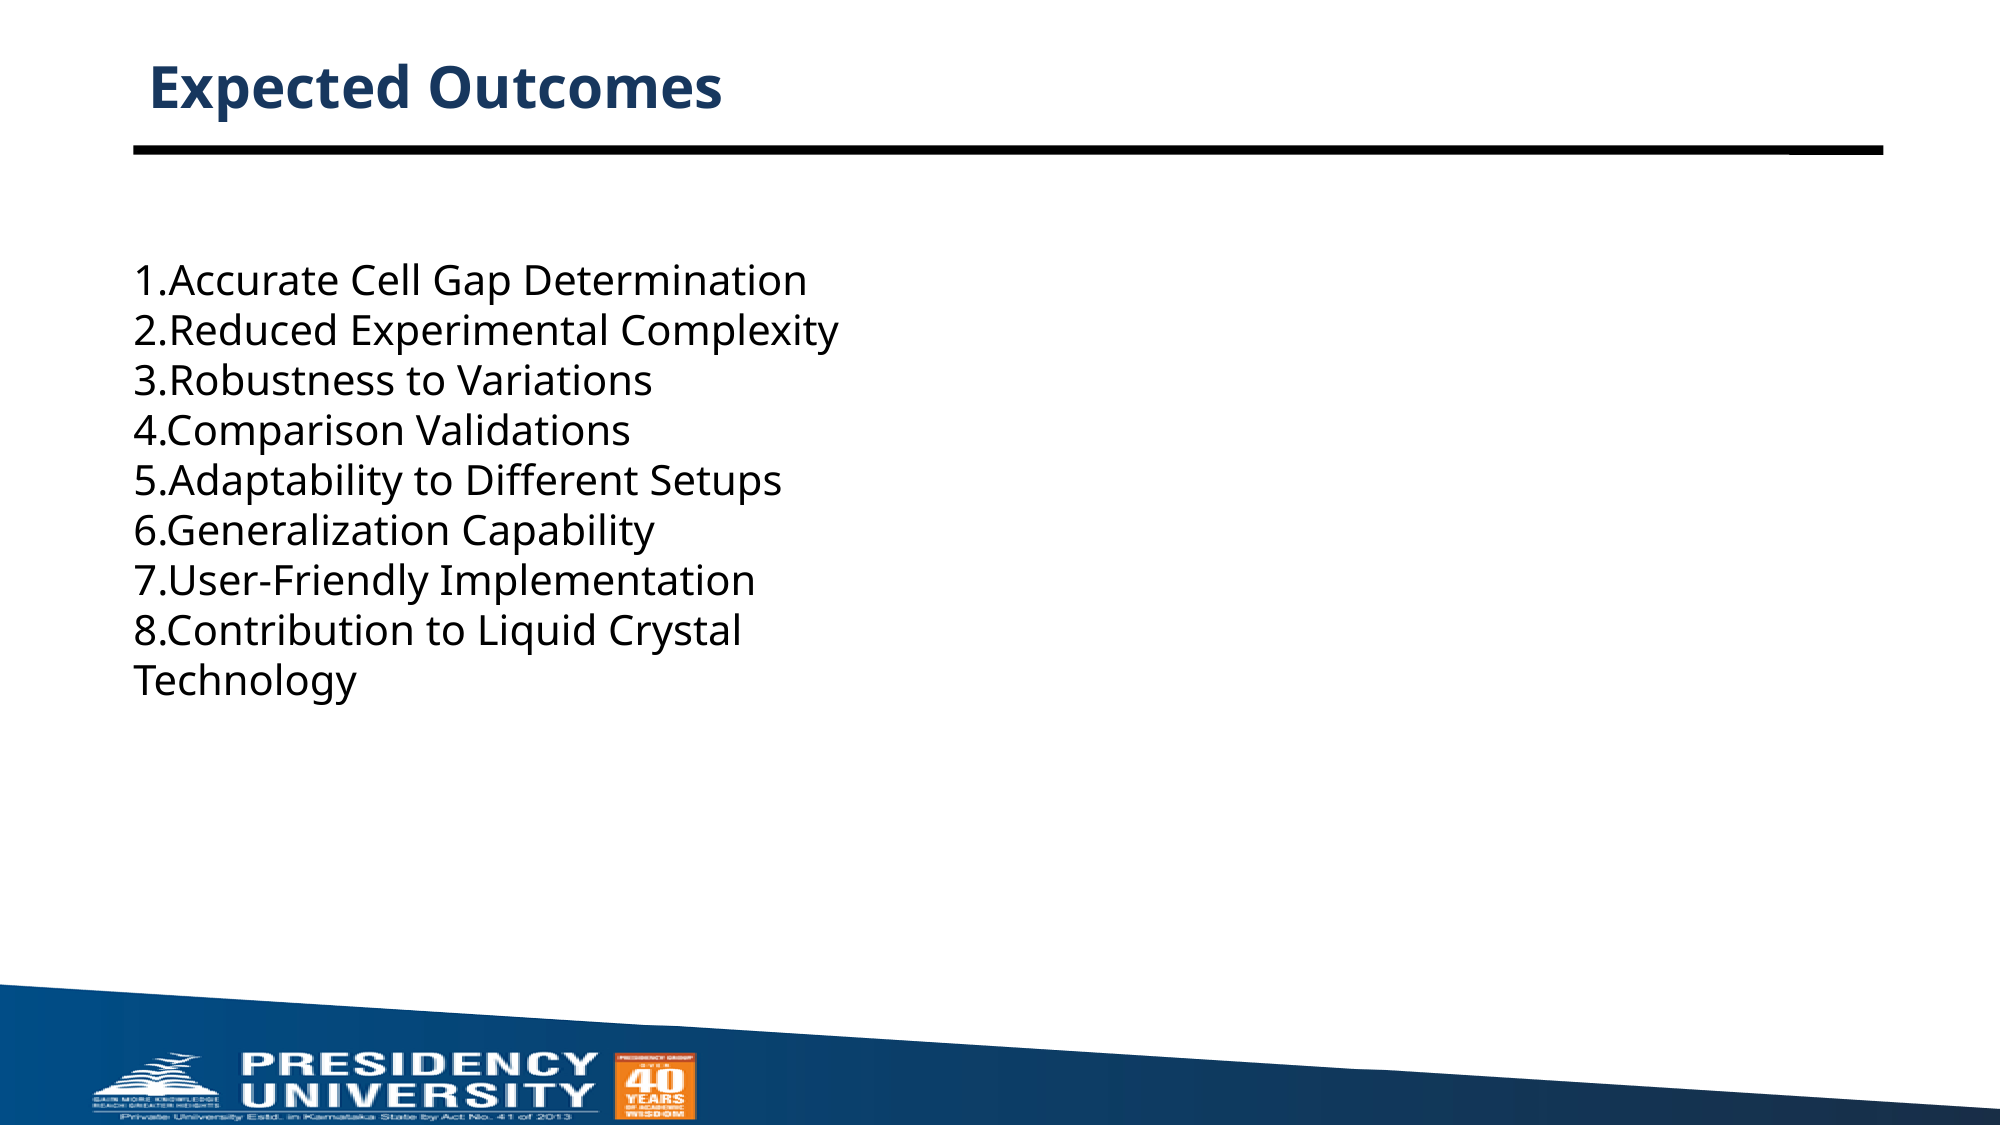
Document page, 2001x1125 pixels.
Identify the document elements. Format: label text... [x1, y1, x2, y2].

list Accurate Cell Gap Determination Reduced Experimental Complexity Robustness to Variations 4.Comparison Validations 5.Adaptability to Different Setups 6.Generalization Capability 7.User-Friendly Implementation 8.Contribution to Liquid Crystal Technology [133, 177, 933, 848]
picture [0, 982, 2000, 1125]
title Expected Outcomes [133, 45, 1884, 125]
